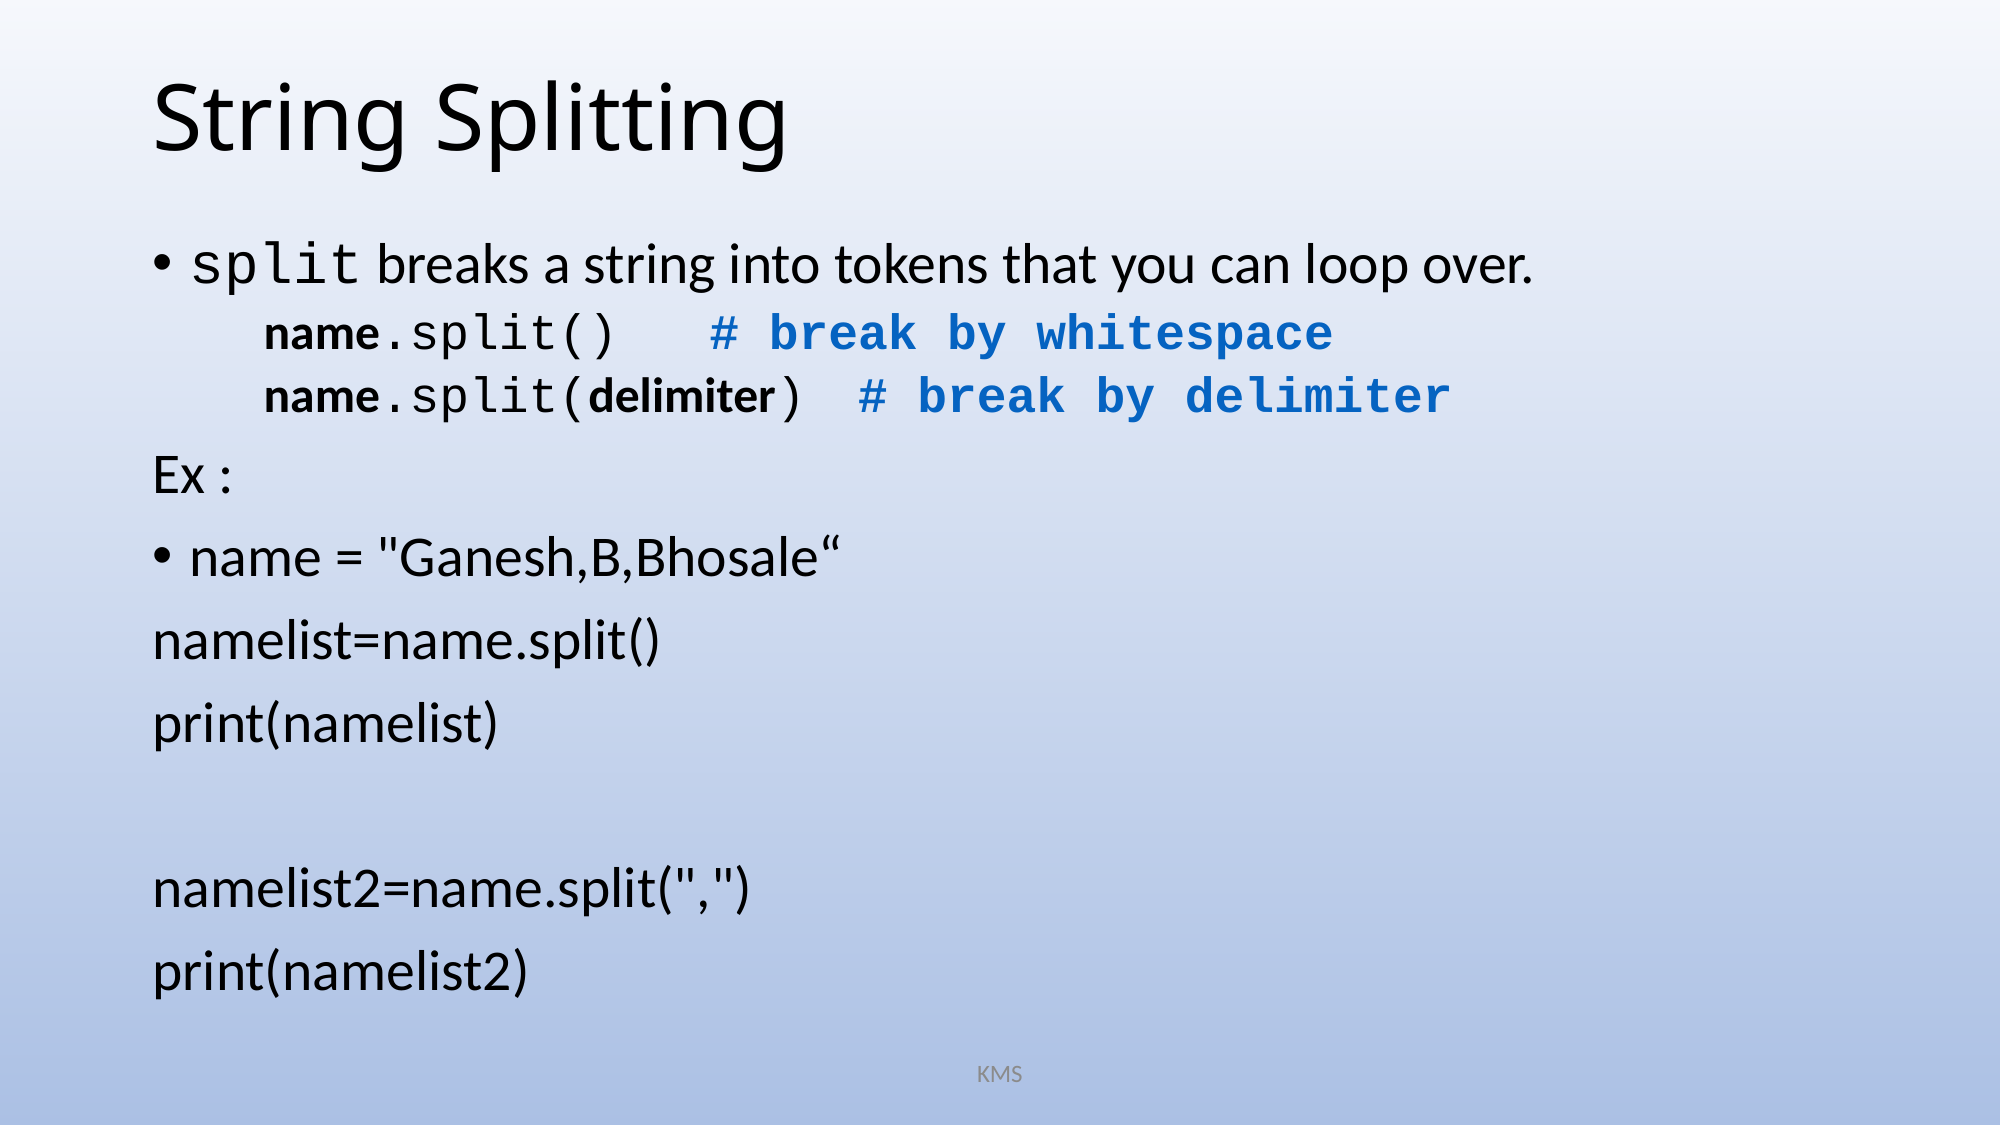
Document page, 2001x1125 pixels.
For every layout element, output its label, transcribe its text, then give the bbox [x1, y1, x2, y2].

list split breaks a string into tokens that you can loop over. name.split() # break by whitespace name.split(delimiter) # break by delimiter Ex : name = "Ganesh,B,Bhosale“ namelist=name.split() print(namelist) namelist2=name.split(",") print(namelist2) [137, 226, 1863, 1014]
footer KMS [662, 1042, 1338, 1103]
title String Splitting [137, 59, 1863, 182]
